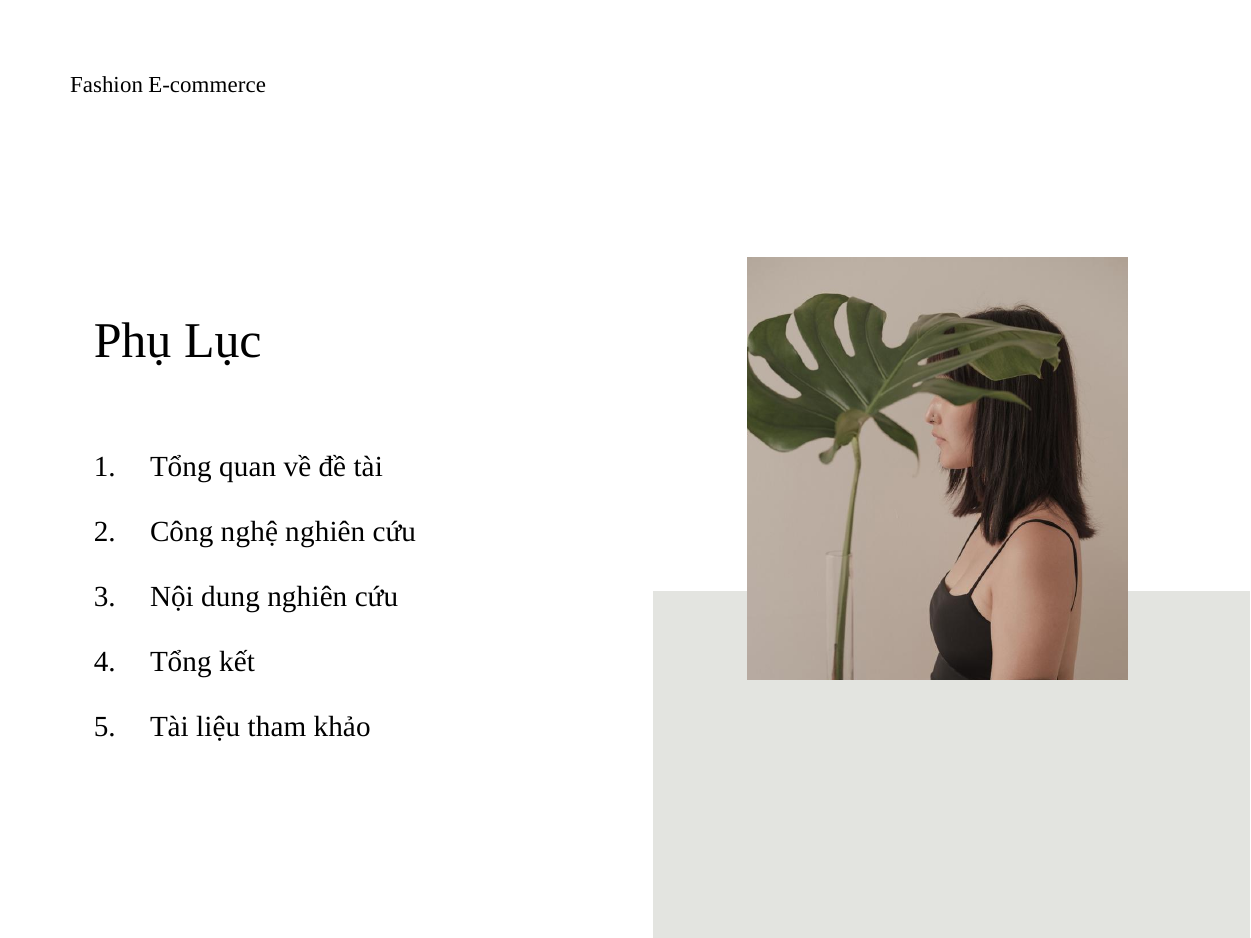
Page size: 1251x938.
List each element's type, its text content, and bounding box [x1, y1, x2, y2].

text_box Tổng quan về đề tài Công nghệ nghiên cứu Nội dung nghiên cứu Tổng kết Tài liệu tham khảo [93, 450, 649, 818]
text_box Fashion E-commerce [70, 68, 386, 98]
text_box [652, 584, 1250, 938]
picture [746, 257, 1129, 680]
text_box Phụ Lục [93, 283, 593, 369]
